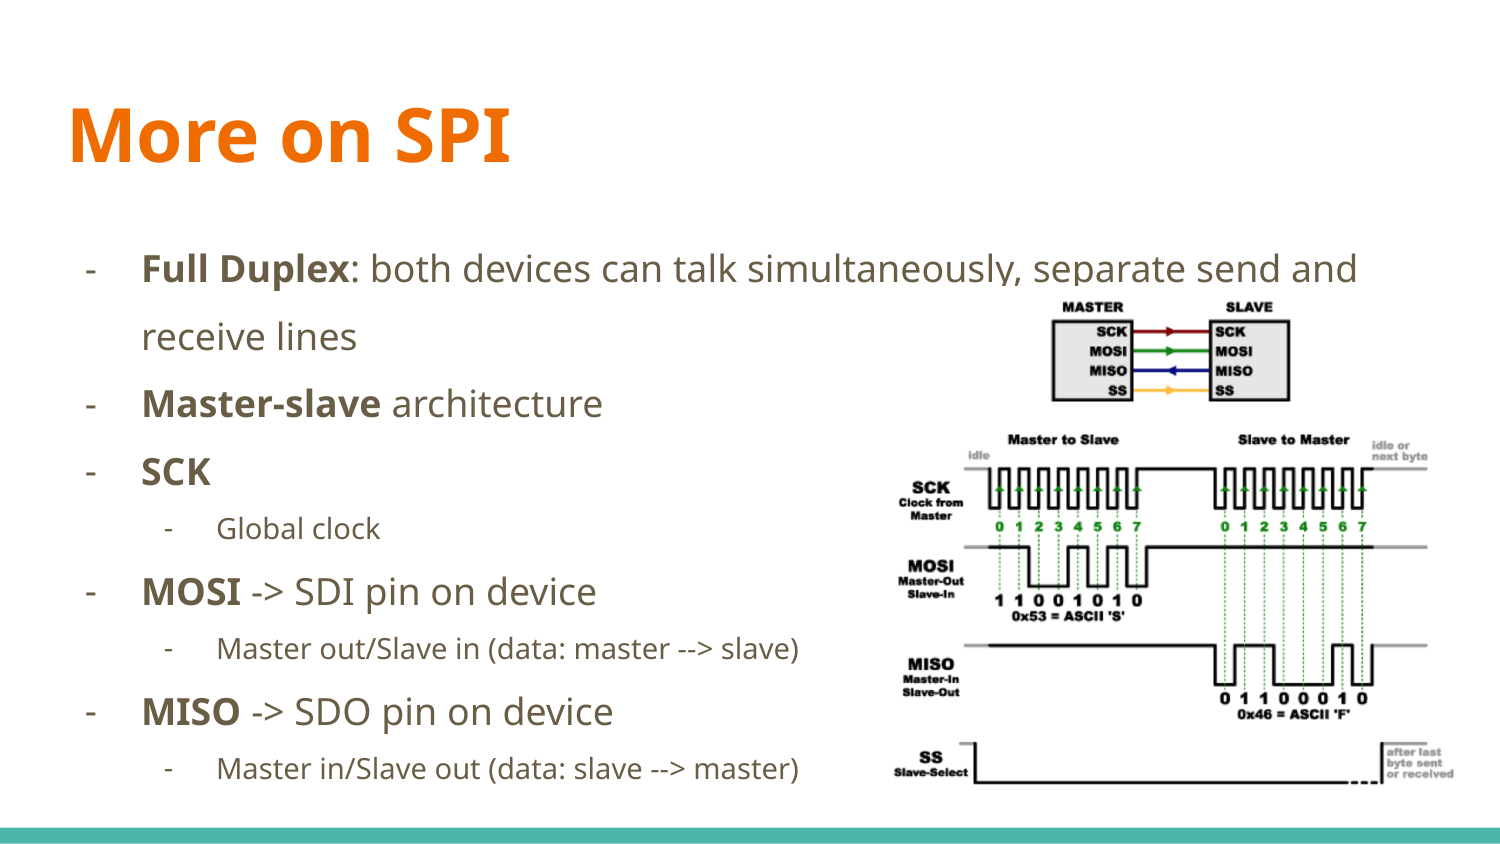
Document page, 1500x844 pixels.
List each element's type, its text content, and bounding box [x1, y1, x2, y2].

picture [861, 285, 1477, 804]
title More on SPI [51, 72, 1449, 189]
list Full Duplex: both devices can talk simultaneously, separate send and receive lines Master-slave architecture SCK Global clock MOSI -> SDI pin on device Master out/Slave in (data: master --> slave) MISO -> SDO pin on device Master in/Slave out (data: slave --> master) [51, 207, 1449, 844]
